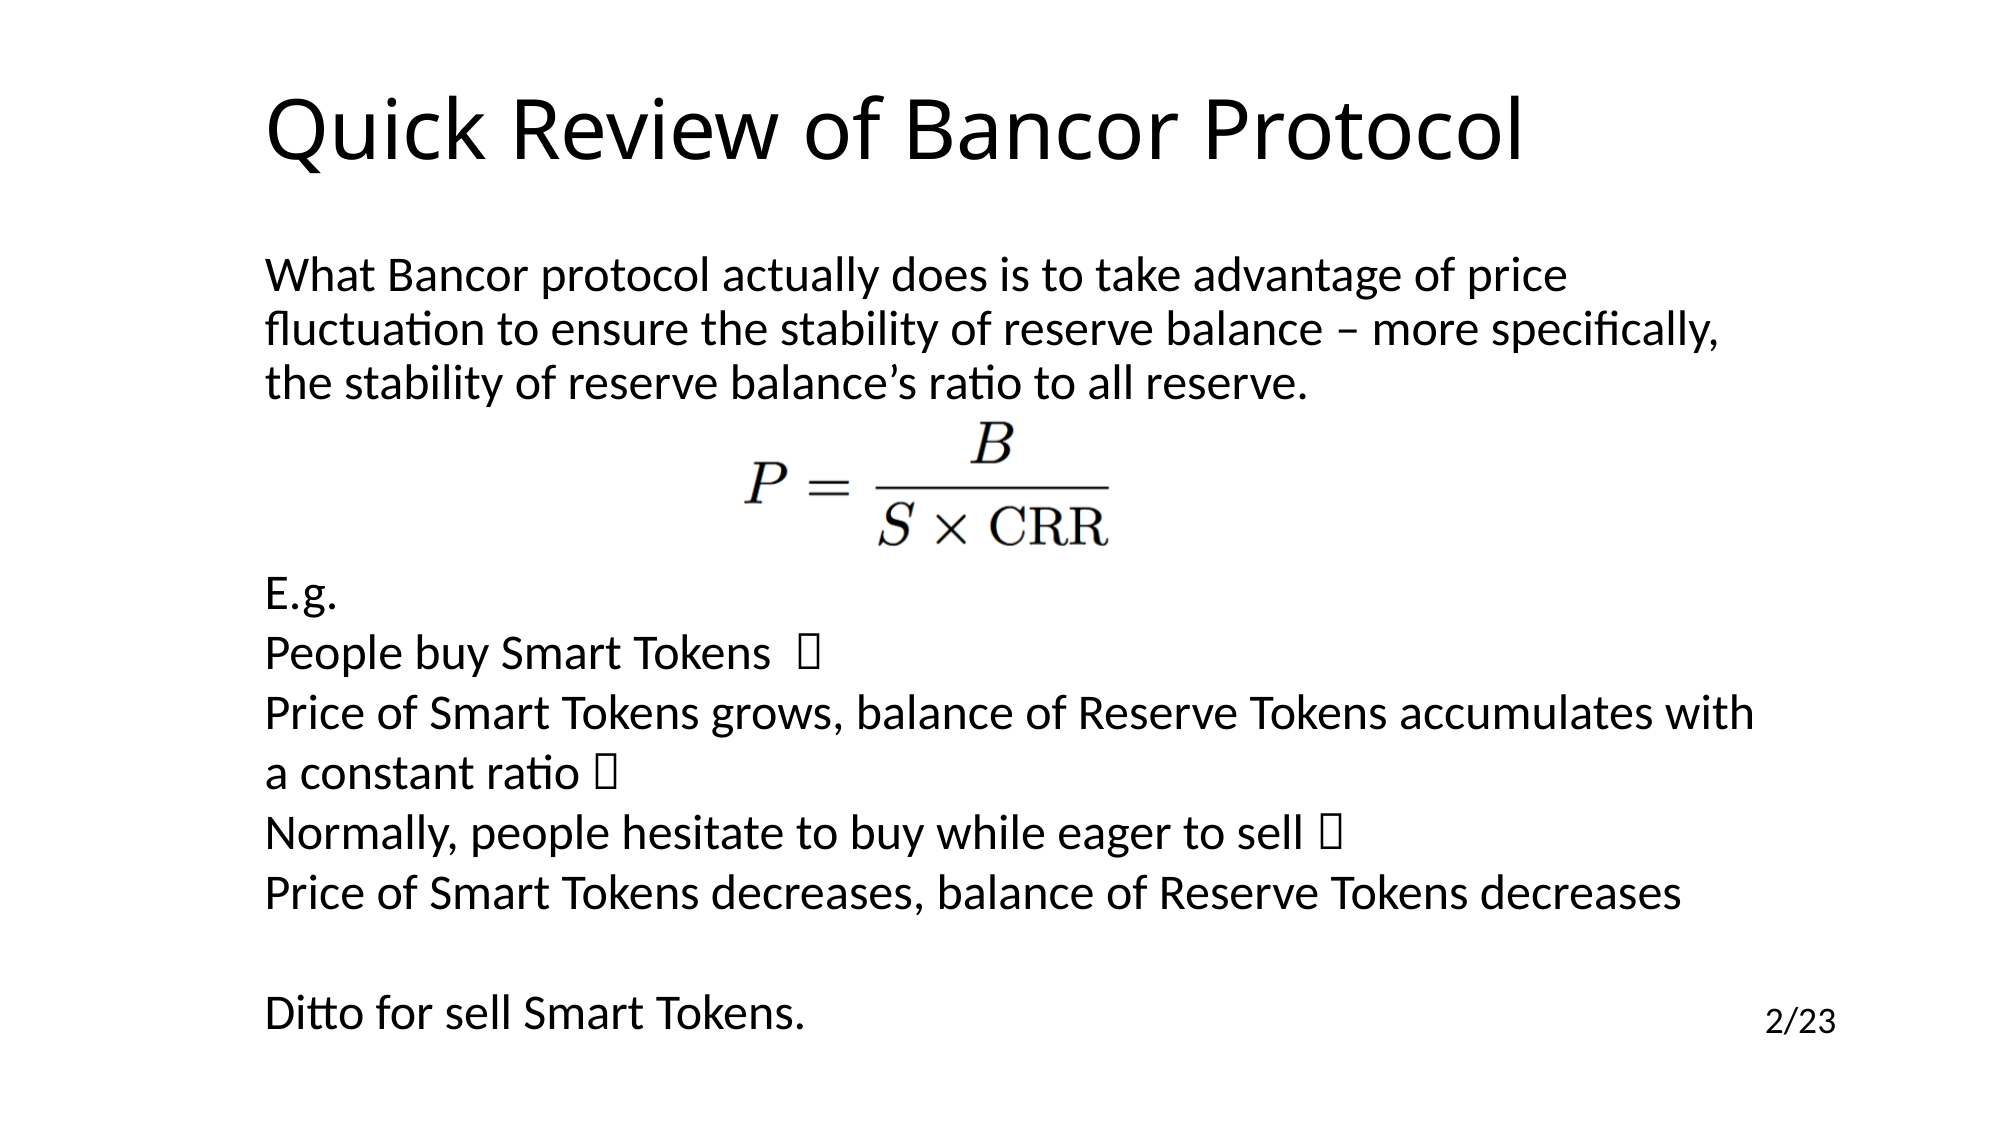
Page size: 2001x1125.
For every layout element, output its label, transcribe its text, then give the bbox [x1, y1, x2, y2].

picture [739, 414, 1117, 552]
title Quick Review of Bancor Protocol [249, 0, 1750, 185]
subtitle What Bancor protocol actually does is to take advantage of price fluctuation to ensure the stability of reserve balance – more specifically, the stability of reserve balance’s ratio to all reserve. [249, 241, 1750, 551]
text_box 2/23 [1749, 988, 1939, 1049]
text_box E.g. People buy Smart Tokens  Price of Smart Tokens grows, balance of Reserve Tokens accumulates with a constant ratio  Normally, people hesitate to buy while eager to sell  Price of Smart Tokens decreases, balance of Reserve Tokens decreases Ditto for sell Smart Tokens. [249, 551, 1782, 1125]
